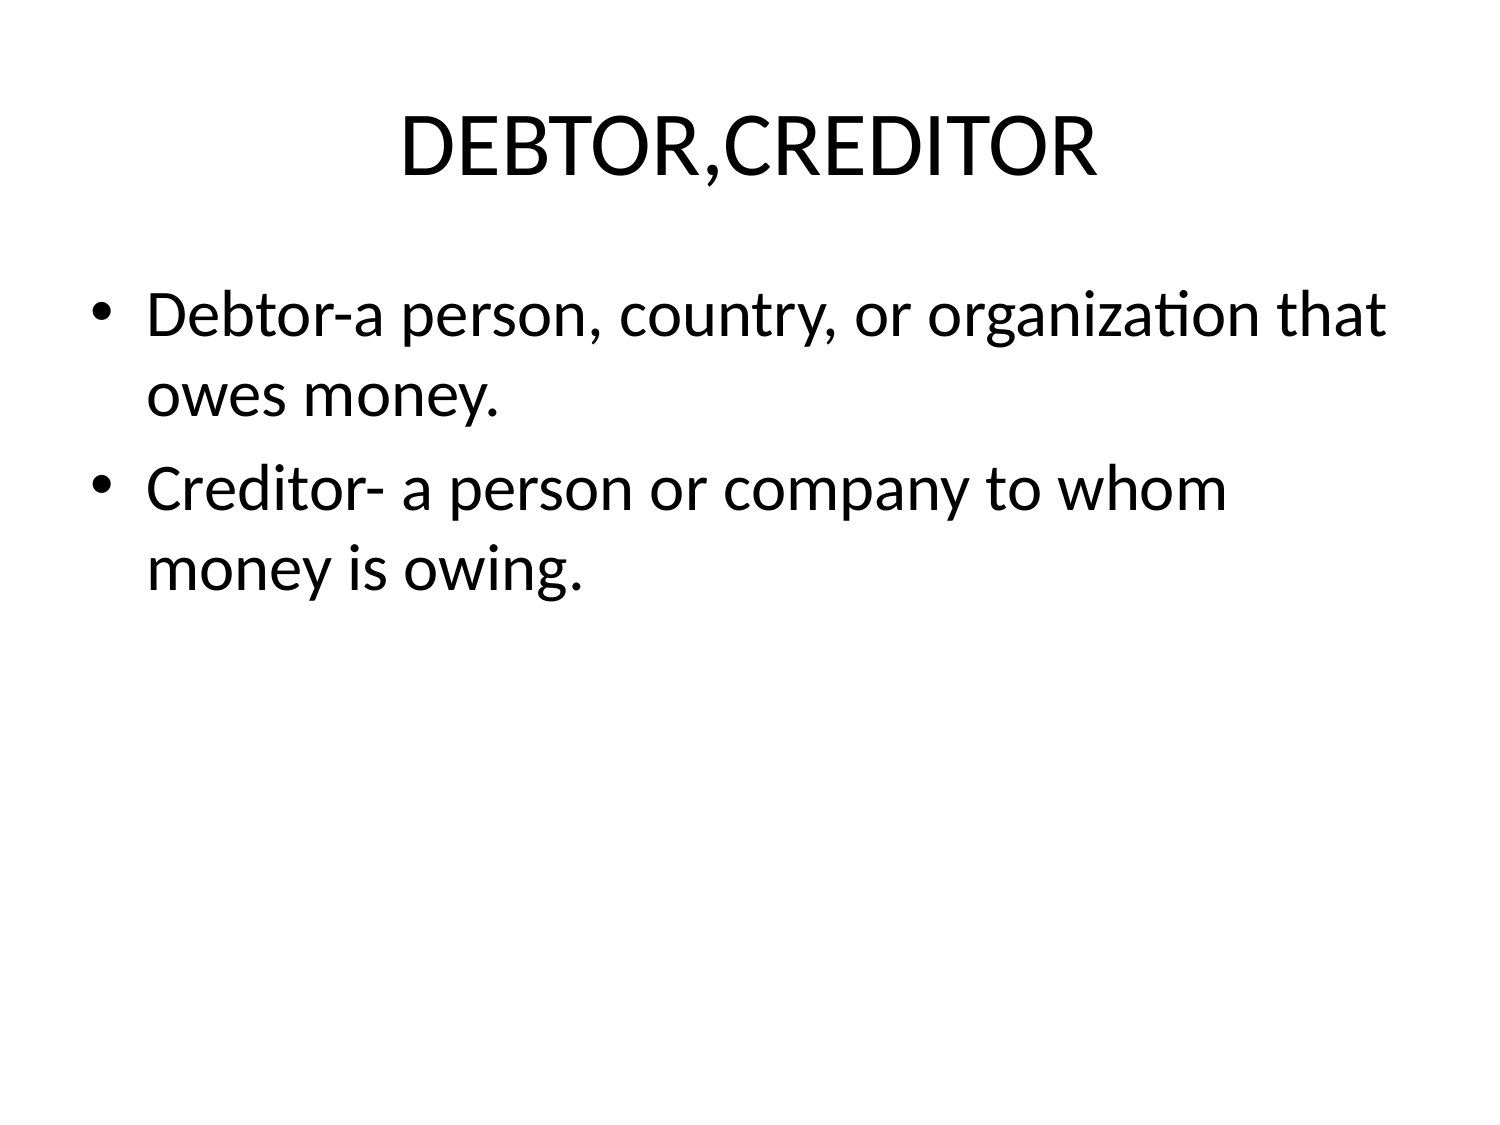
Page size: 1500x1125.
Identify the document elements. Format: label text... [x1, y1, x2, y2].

title DEBTOR,CREDITOR [75, 45, 1425, 233]
list Debtor-a person, country, or organization that owes money. Creditor- a person or company to whom money is owing. [75, 262, 1425, 1005]
